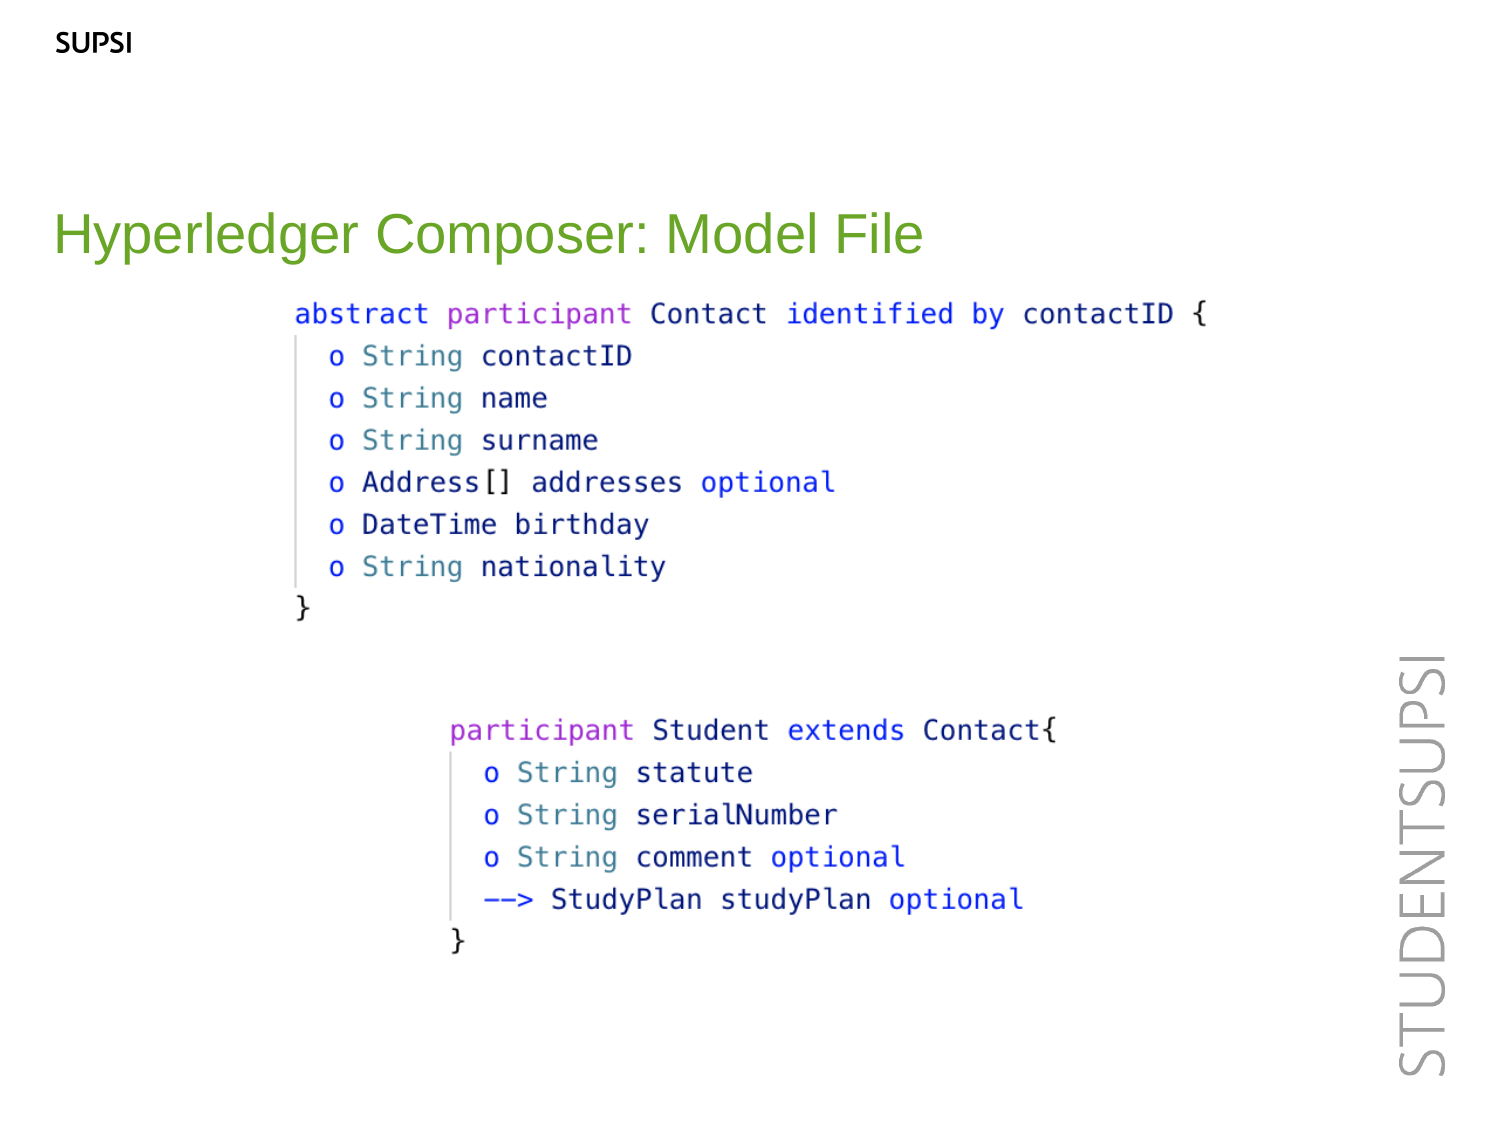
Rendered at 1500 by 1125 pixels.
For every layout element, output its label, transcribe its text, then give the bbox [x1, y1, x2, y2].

picture [56, 30, 134, 53]
picture [1399, 657, 1445, 1076]
list Hyperledger Composer: Model File [52, 196, 1342, 351]
picture [433, 700, 1067, 970]
picture [278, 285, 1222, 638]
